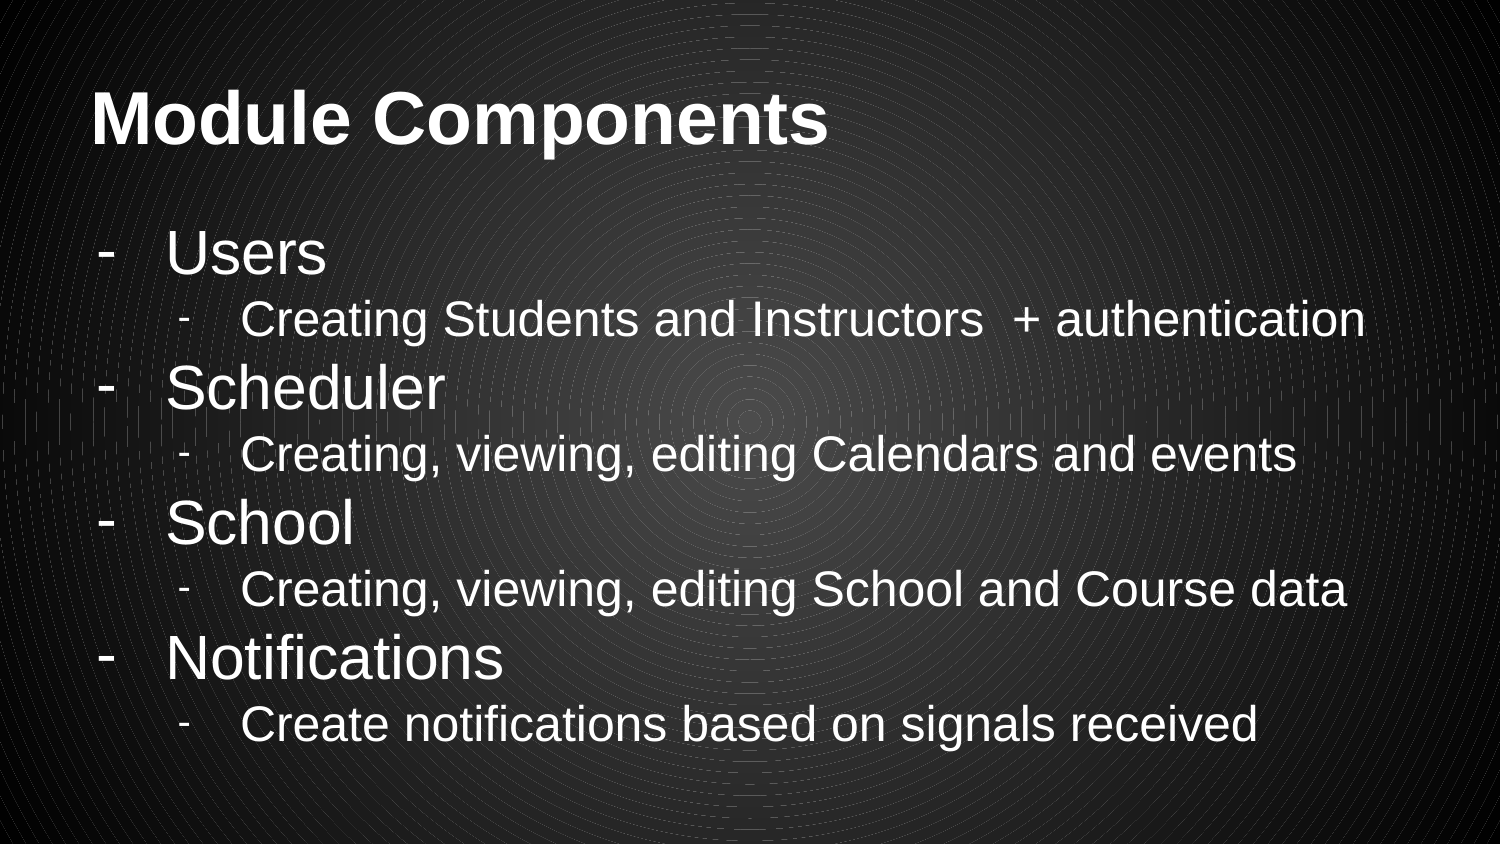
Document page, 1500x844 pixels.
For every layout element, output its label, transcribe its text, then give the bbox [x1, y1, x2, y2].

title Module Components [75, 33, 1425, 175]
list Users Creating Students and Instructors + authentication Scheduler Creating, viewing, editing Calendars and events School Creating, viewing, editing School and Course data Notifications Create notifications based on signals received [75, 196, 1425, 808]
